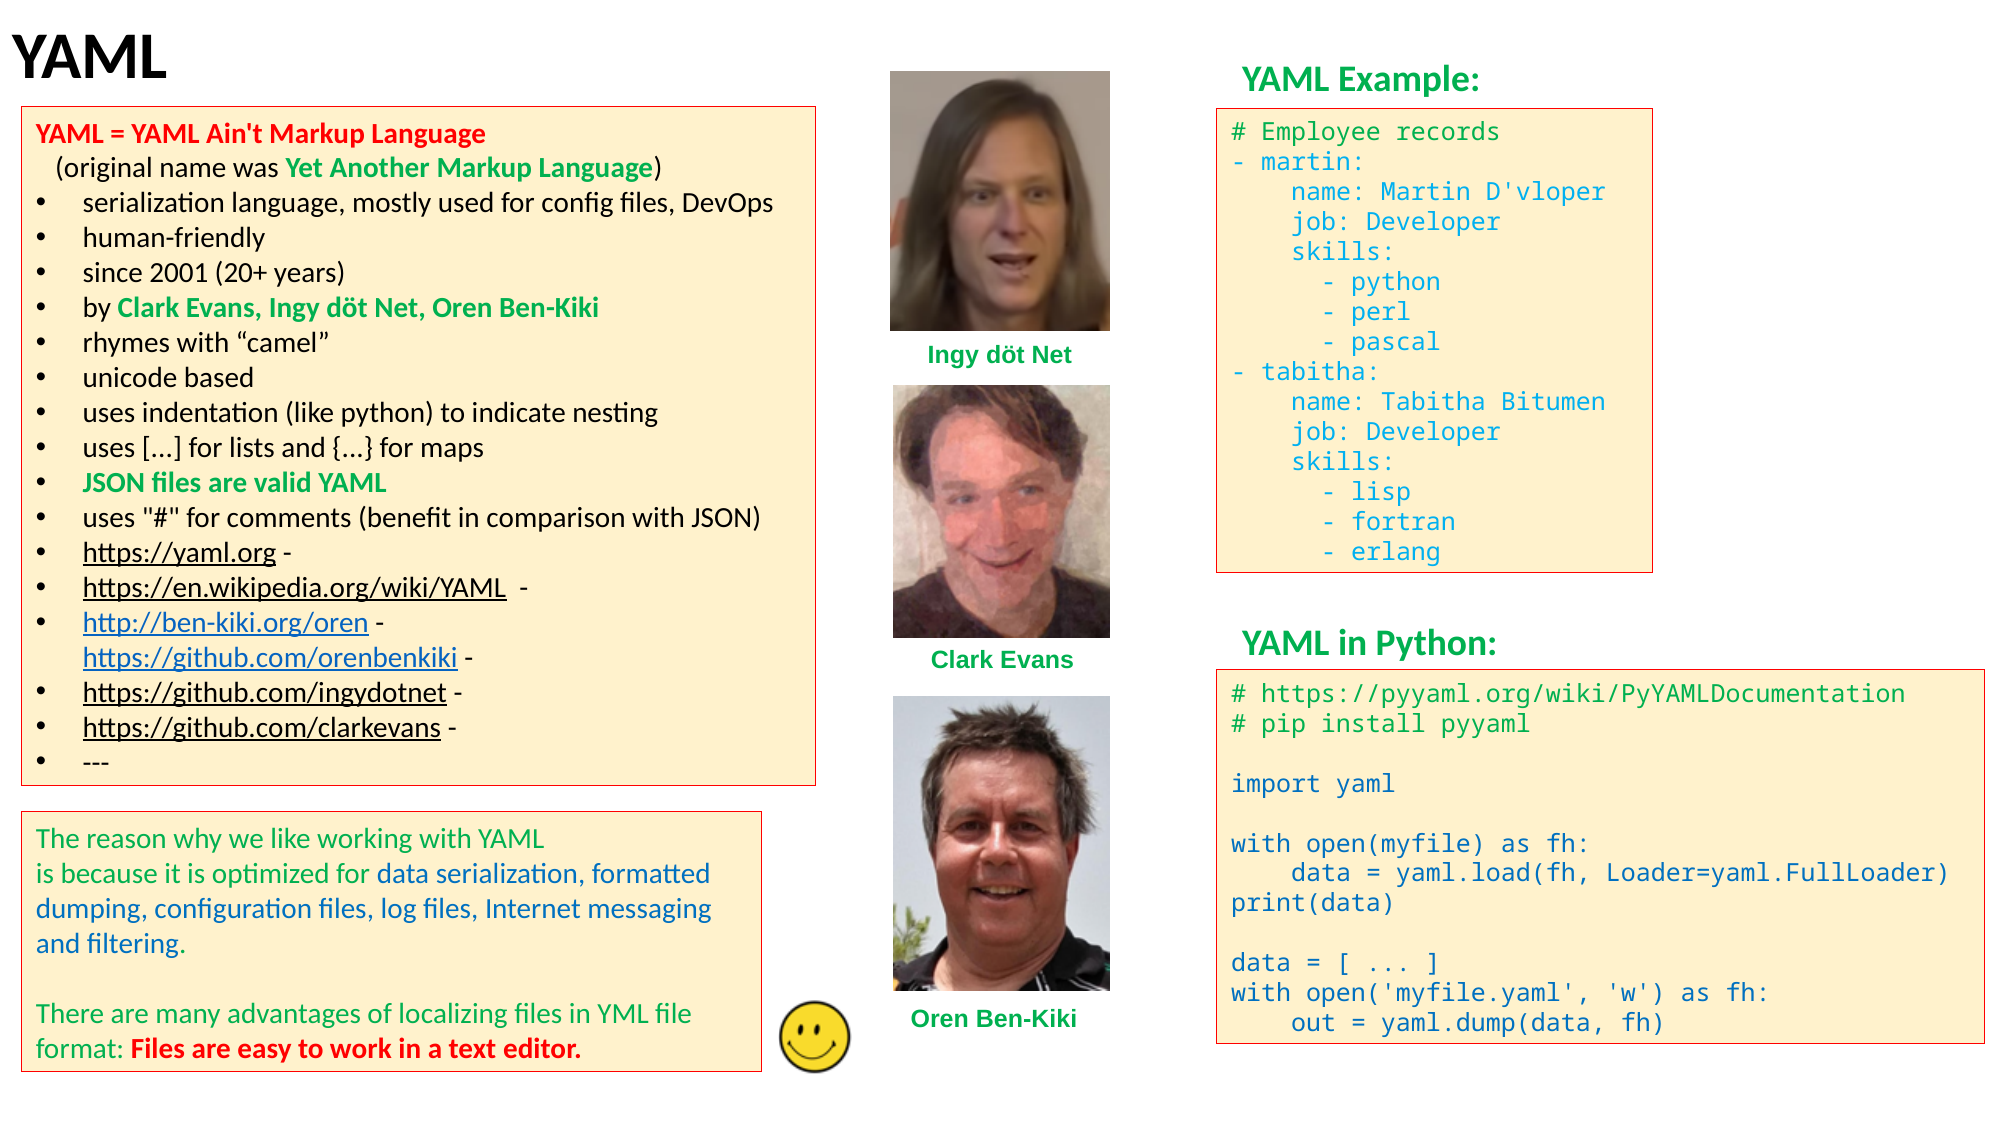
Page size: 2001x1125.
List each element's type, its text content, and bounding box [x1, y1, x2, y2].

text_box YAML in Python: [1227, 610, 1689, 671]
text_box Clark Evans [887, 636, 1119, 682]
text_box YAML [0, 4, 217, 100]
text_box Ingy döt Net [884, 330, 1116, 376]
text_box # Employee records - martin: name: Martin D'vloper job: Developer skills: - python - perl - pascal - tabitha: name: Tabitha Bitumen job: Developer skills: - lisp - fortran - erlang [1216, 108, 1653, 573]
picture [777, 999, 853, 1075]
text_box # https://pyyaml.org/wiki/PyYAMLDocumentation # pip install pyyaml import yaml with open(myfile) as fh: data = yaml.load(fh, Loader=yaml.FullLoader) print(data) data = [ ... ] with open('myfile.yaml', 'w') as fh: out = yaml.dump(data, fh) [1216, 669, 1985, 1044]
picture [892, 696, 1110, 991]
text_box YAML Example: [1227, 46, 1615, 107]
text_box Oren Ben-Kiki [878, 995, 1110, 1041]
picture [890, 70, 1110, 332]
text_box The reason why we like working with YAML is because it is optimized for data serialization, formatted dumping, configuration files, log files, Internet messaging and filtering. There are many advantages of localizing files in YML file format: Files are easy to work in a text editor. [21, 811, 762, 1072]
picture [892, 385, 1110, 639]
text_box YAML = YAML Ain't Markup Language (original name was Yet Another Markup Language) serialization language, mostly used for config files, DevOps human-friendly since 2001 (20+ years) by Clark Evans, Ingy döt Net, Oren Ben-Kiki rhymes with “camel” unicode based uses indentation (like python) to indicate nesting uses [...] for lists and {...} for maps JSON files are valid YAML uses "#" for comments (benefit in comparison with JSON) https://yaml.org - https://en.wikipedia.org/wiki/YAML - http://ben-kiki.org/oren - https://github.com/orenbenkiki - https://github.com/ingydotnet - https://github.com/clarkevans - --- [21, 106, 816, 786]
